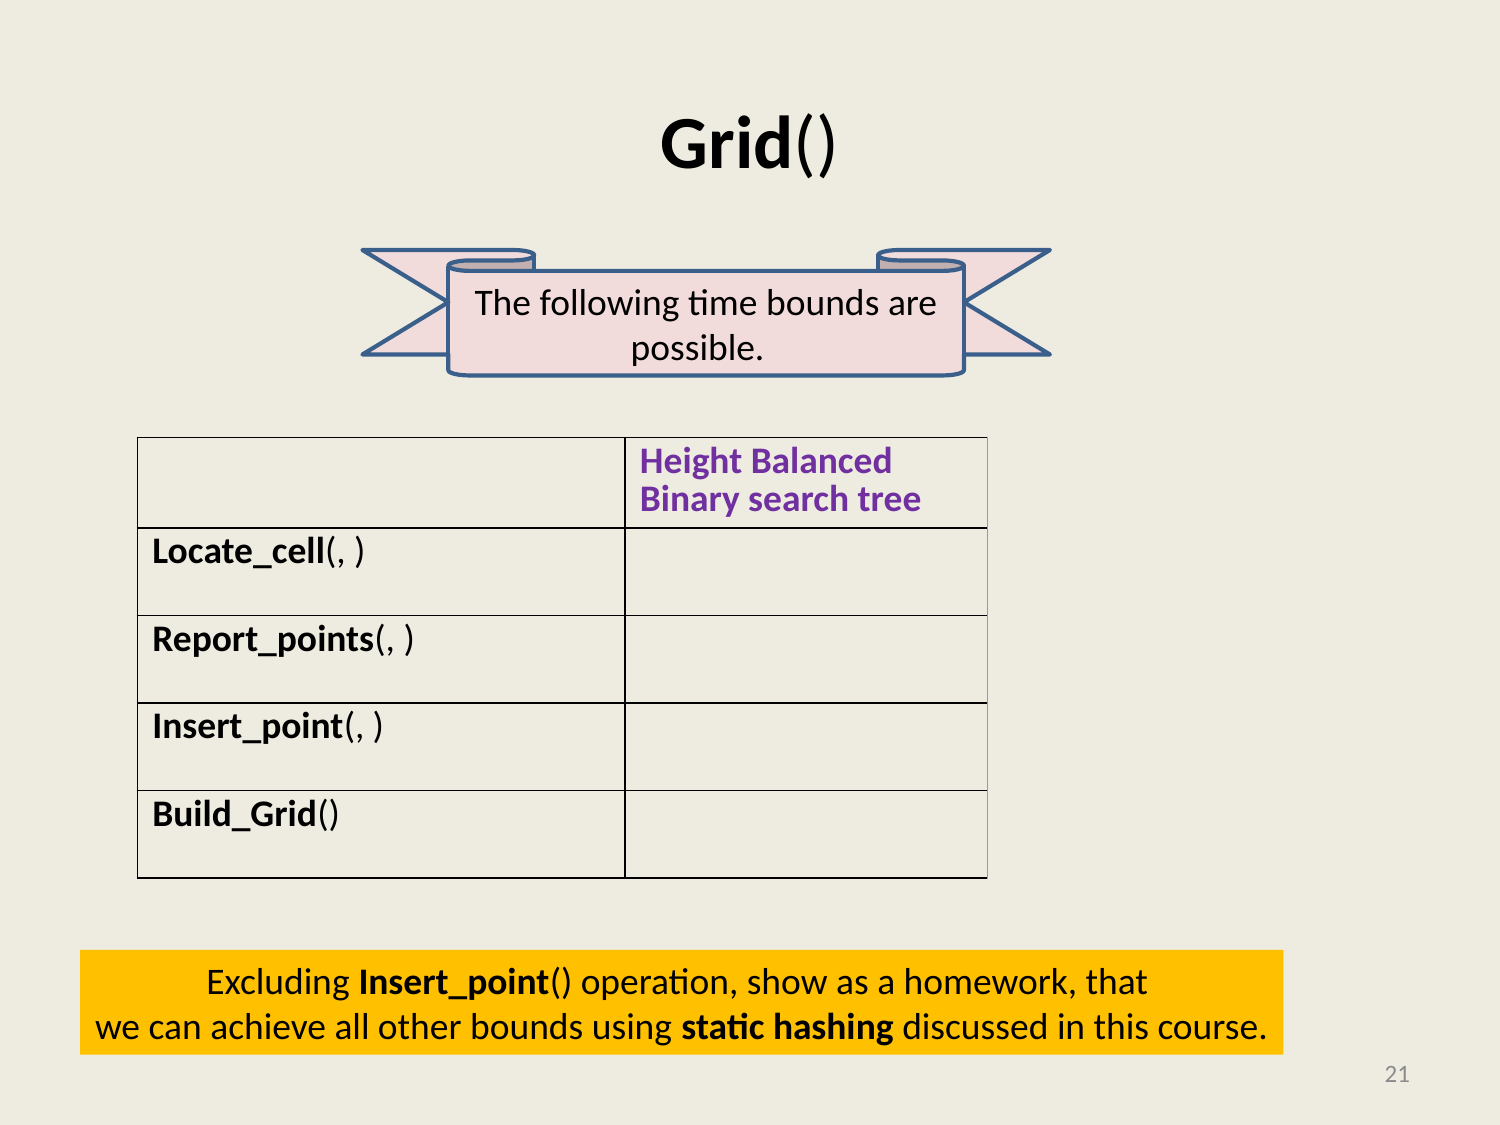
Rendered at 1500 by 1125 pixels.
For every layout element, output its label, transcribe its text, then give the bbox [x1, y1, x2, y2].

text_box Excluding Insert_point() operation, show as a homework, that we can achieve all other bounds using static hashing discussed in this course. [80, 949, 1284, 1055]
slide_number 21 [1074, 1042, 1425, 1103]
text_box [985, 423, 1364, 902]
text_box The following time bounds are possible. [360, 247, 1052, 378]
